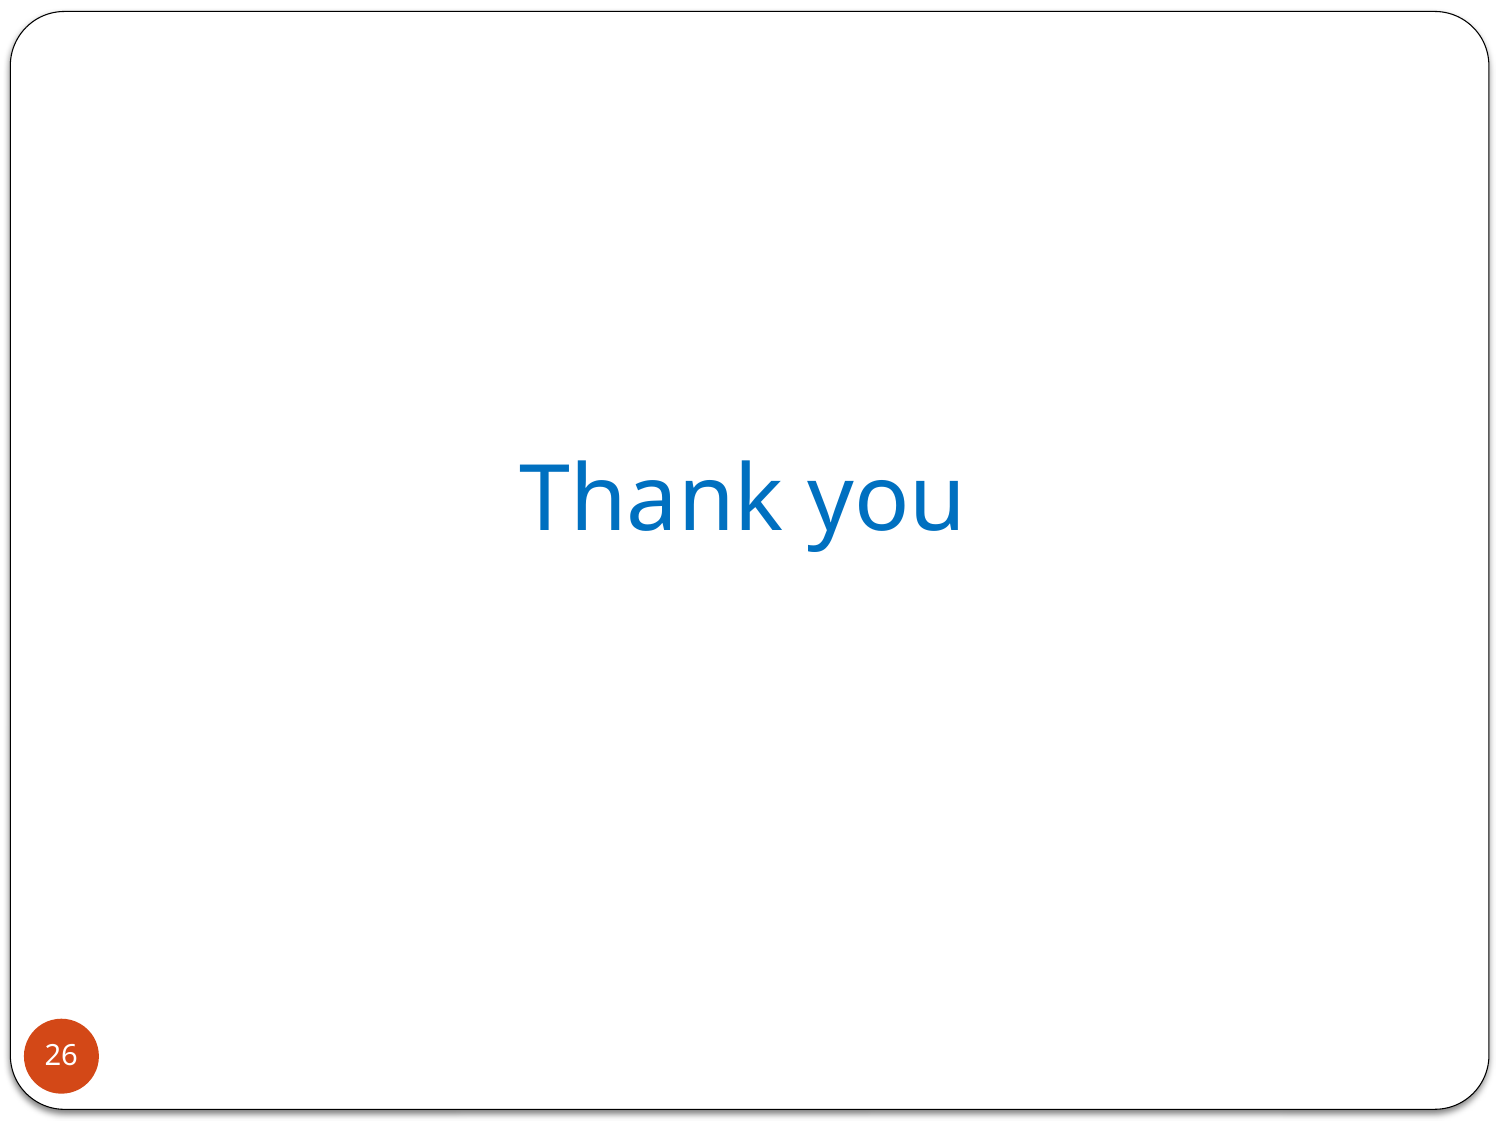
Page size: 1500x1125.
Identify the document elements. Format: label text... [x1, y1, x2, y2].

list Thank you [105, 128, 1381, 880]
slide_number 26 [23, 1018, 99, 1094]
